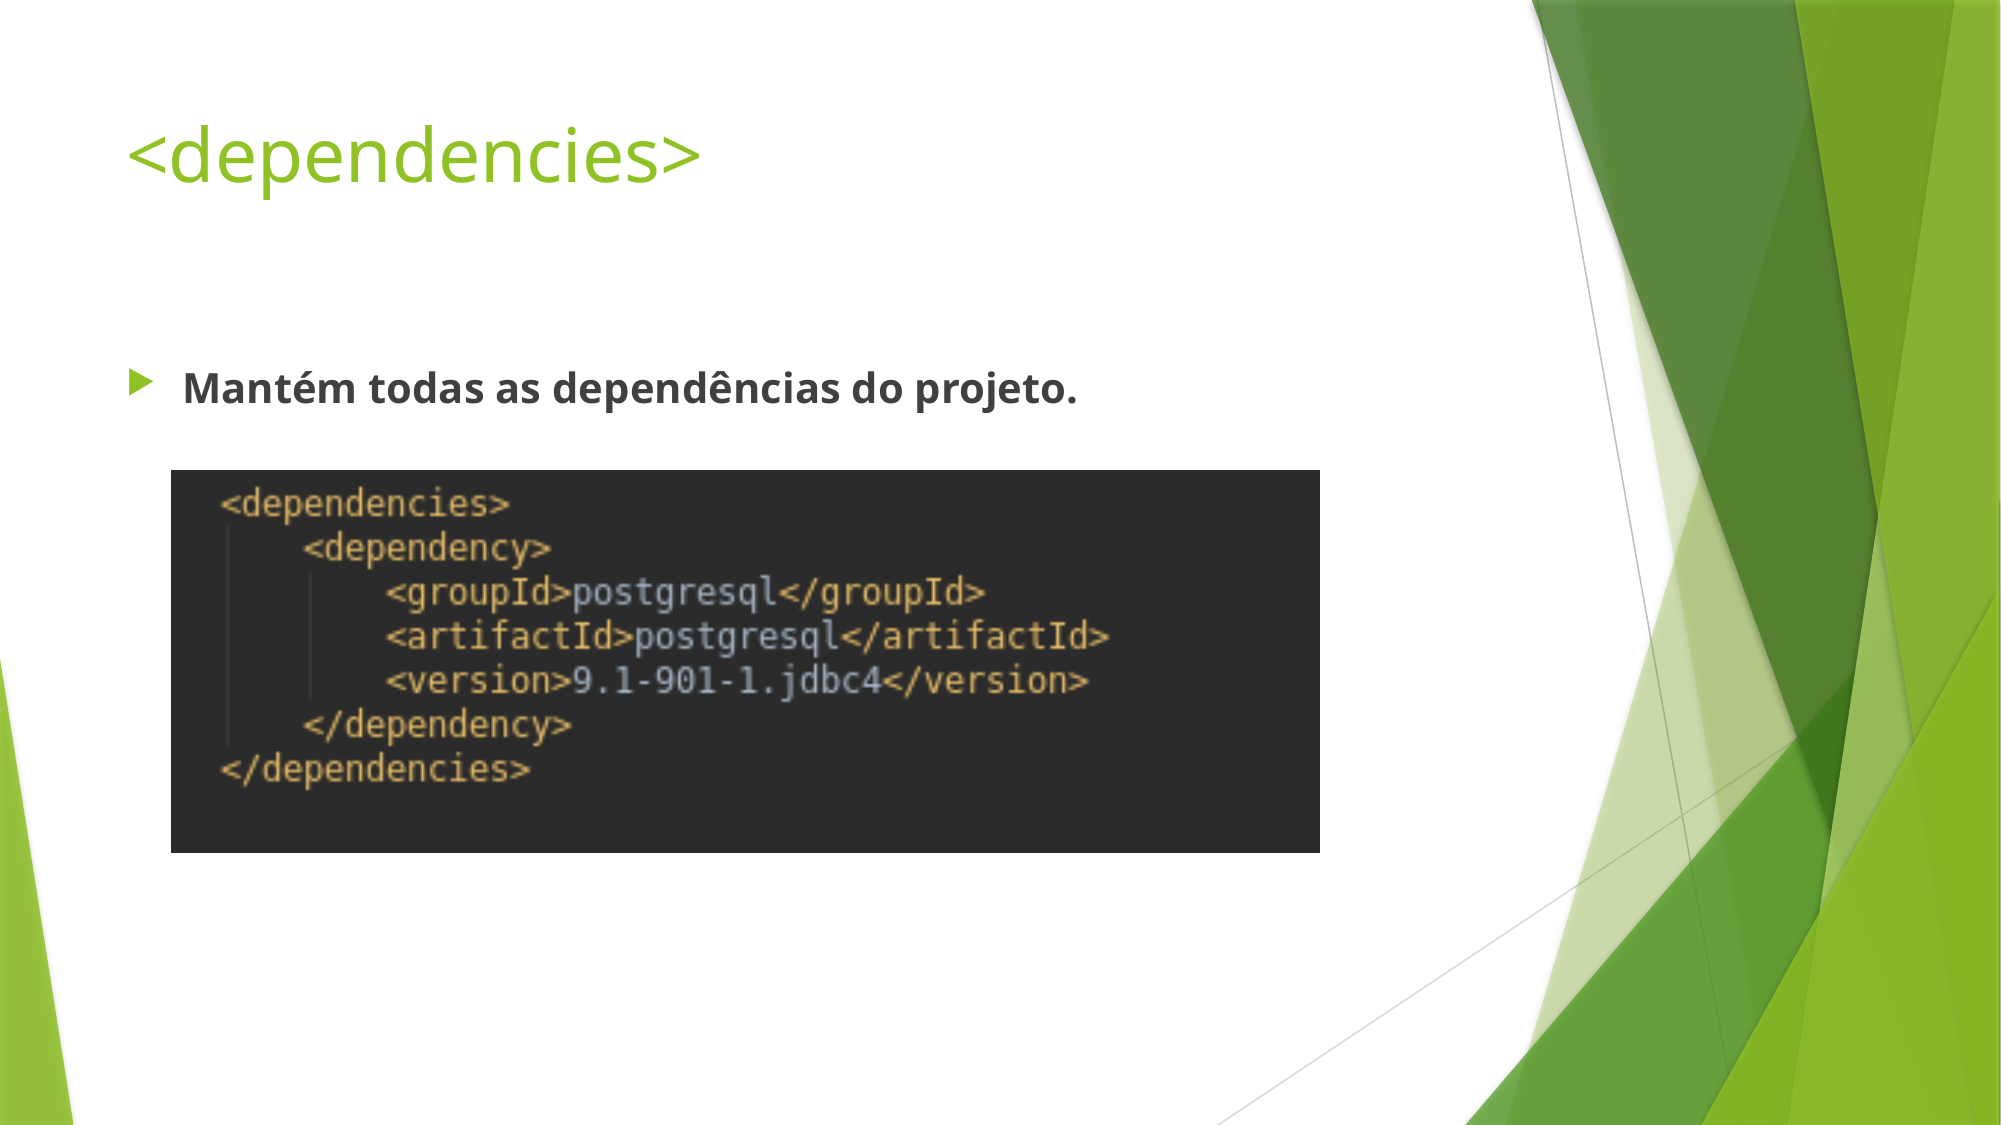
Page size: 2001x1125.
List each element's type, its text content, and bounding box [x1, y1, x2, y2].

picture [170, 470, 1320, 853]
title <dependencies> [111, 99, 1522, 317]
list Mantém todas as dependências do projeto. [111, 354, 1522, 992]
